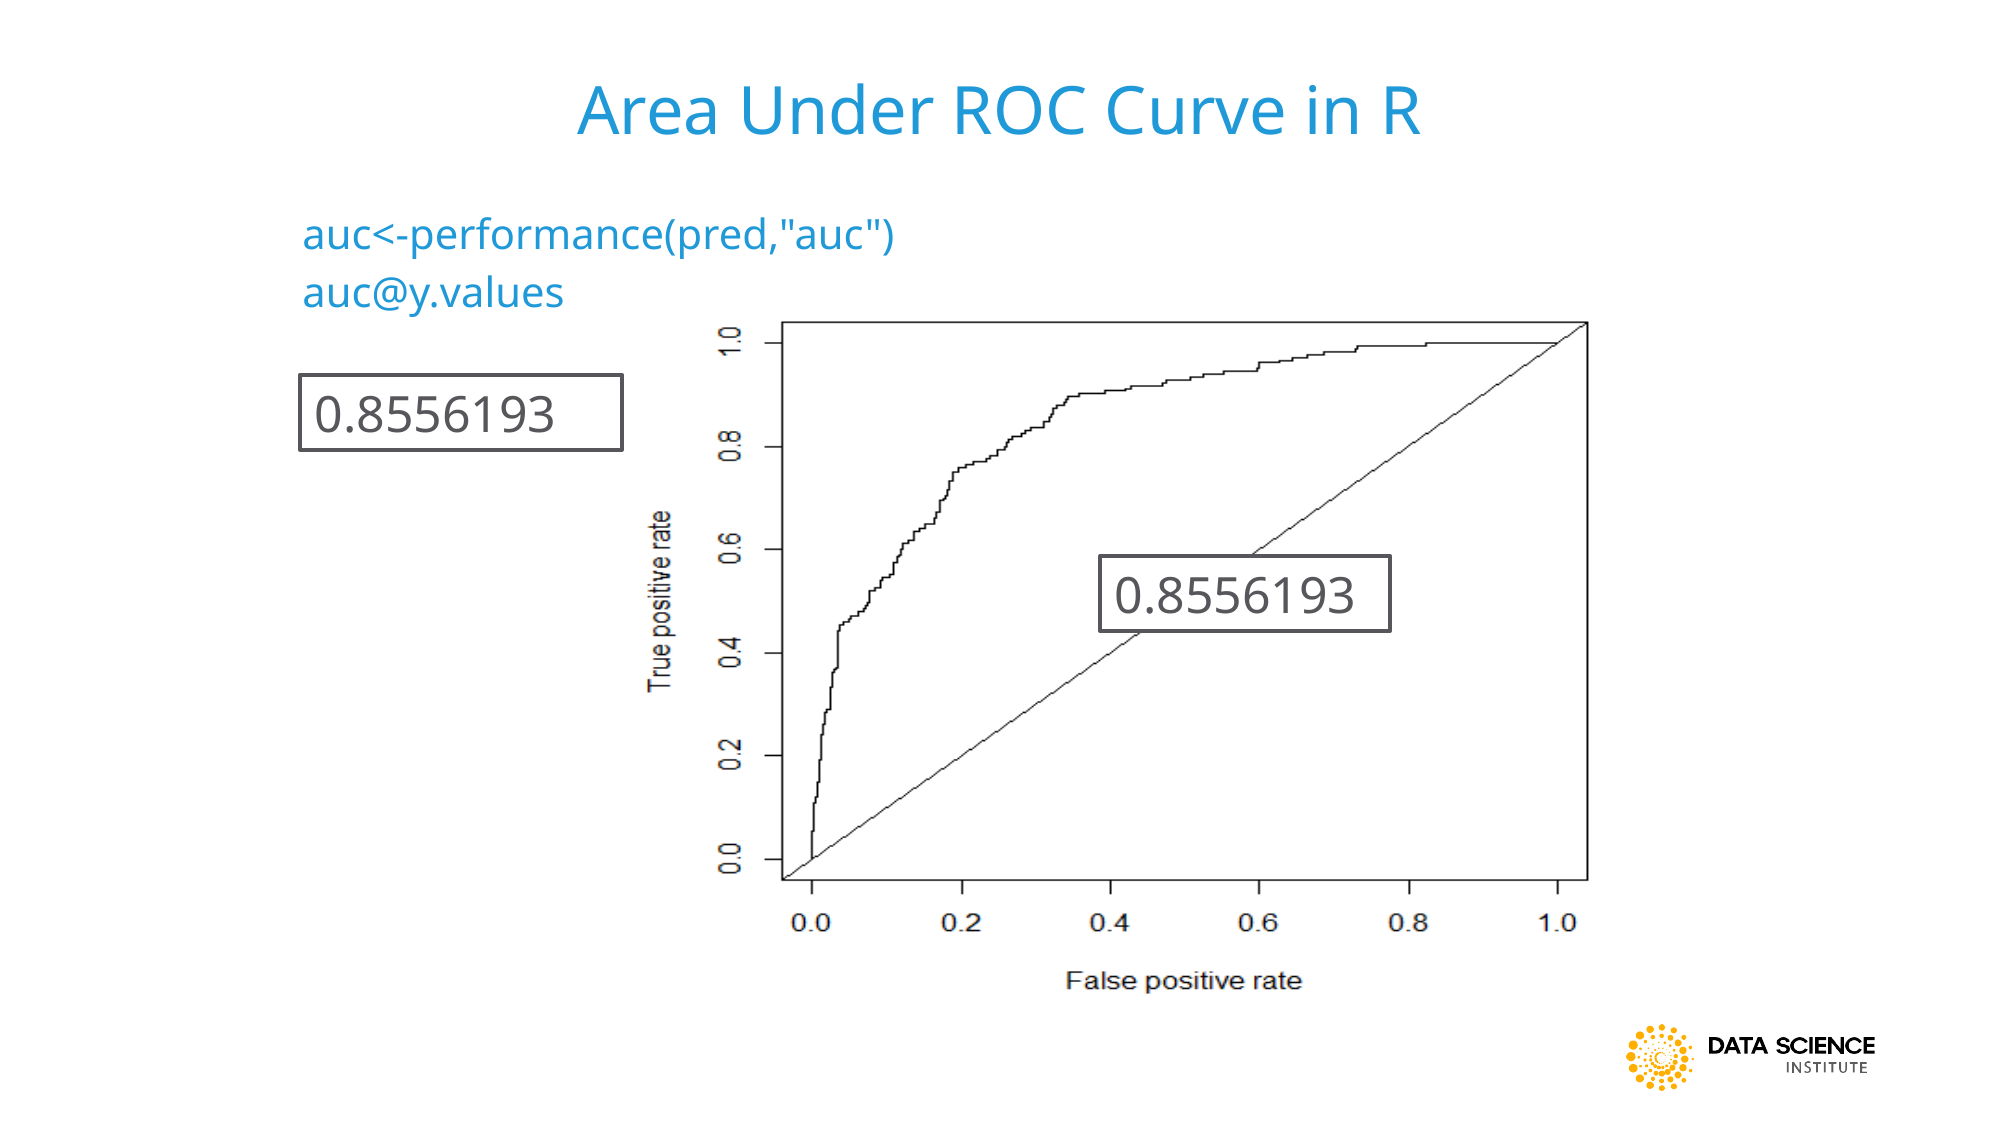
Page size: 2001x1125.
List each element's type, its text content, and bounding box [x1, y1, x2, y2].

text_box 0.8556193 [298, 373, 624, 452]
picture [1860, 1062, 1867, 1073]
picture [637, 299, 1617, 1026]
text_box Area Under ROC Curve in R [324, 37, 1675, 179]
picture [1828, 1037, 1844, 1054]
picture [1845, 1037, 1862, 1054]
picture [1792, 1062, 1801, 1073]
picture [1839, 1062, 1847, 1073]
picture [1776, 1037, 1808, 1054]
text_box auc<-performance(pred,"auc") auc@y.values 0.8558096 [285, 198, 1727, 1115]
picture [1804, 1061, 1811, 1073]
